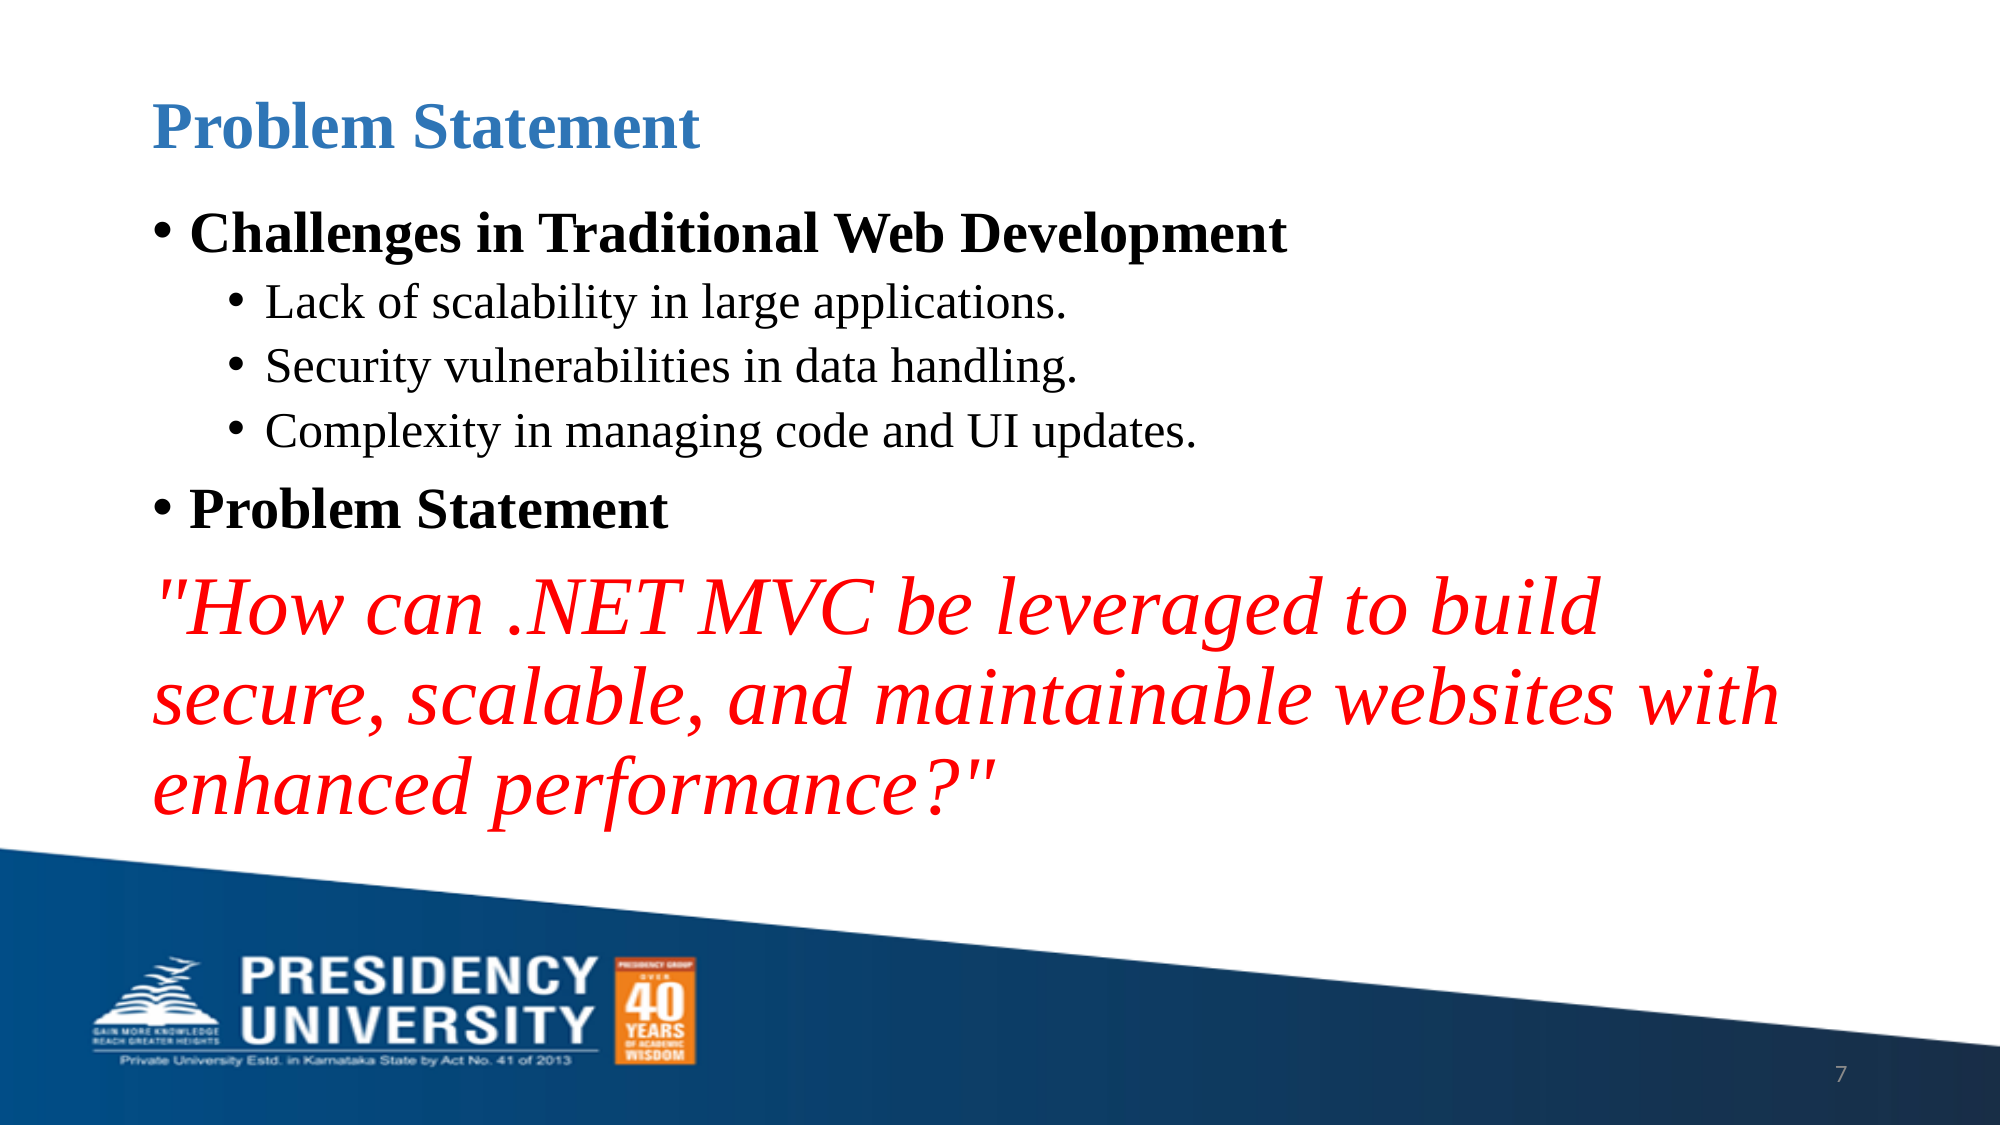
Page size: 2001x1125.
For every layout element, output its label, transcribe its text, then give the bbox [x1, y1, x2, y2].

picture [0, 845, 2000, 1125]
title Problem Statement [137, 59, 1863, 194]
slide_number 7 [1412, 1042, 1863, 1103]
list Challenges in Traditional Web Development Lack of scalability in large applications. Security vulnerabilities in data handling. Complexity in managing code and UI updates. Problem Statement "How can .NET MVC be leveraged to build secure, scalable, and maintainable websites with enhanced performance?" [137, 194, 1863, 860]
